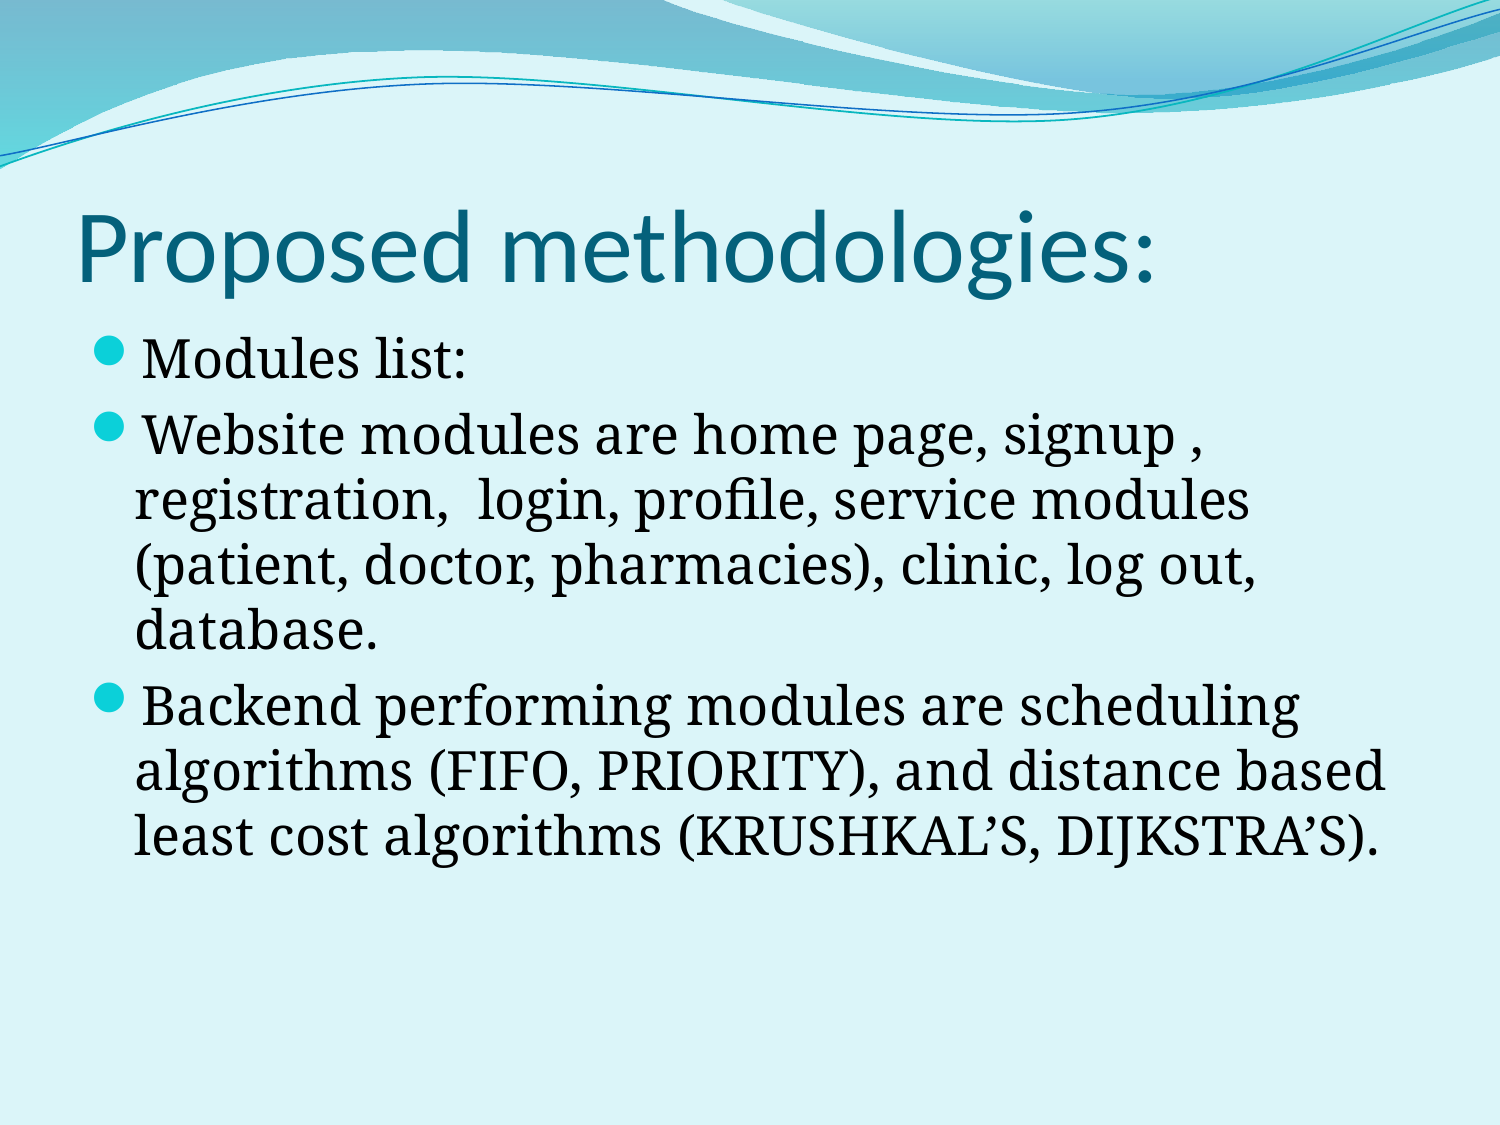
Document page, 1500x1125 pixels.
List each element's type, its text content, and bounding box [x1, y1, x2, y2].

list Modules list: Website modules are home page, signup , registration, login, profile, service modules (patient, doctor, pharmacies), clinic, log out, database. Backend performing modules are scheduling algorithms (FIFO, PRIORITY), and distance based least cost algorithms (KRUSHKAL’S, DIJKSTRA’S). [75, 317, 1425, 1038]
title Proposed methodologies: [75, 115, 1425, 303]
